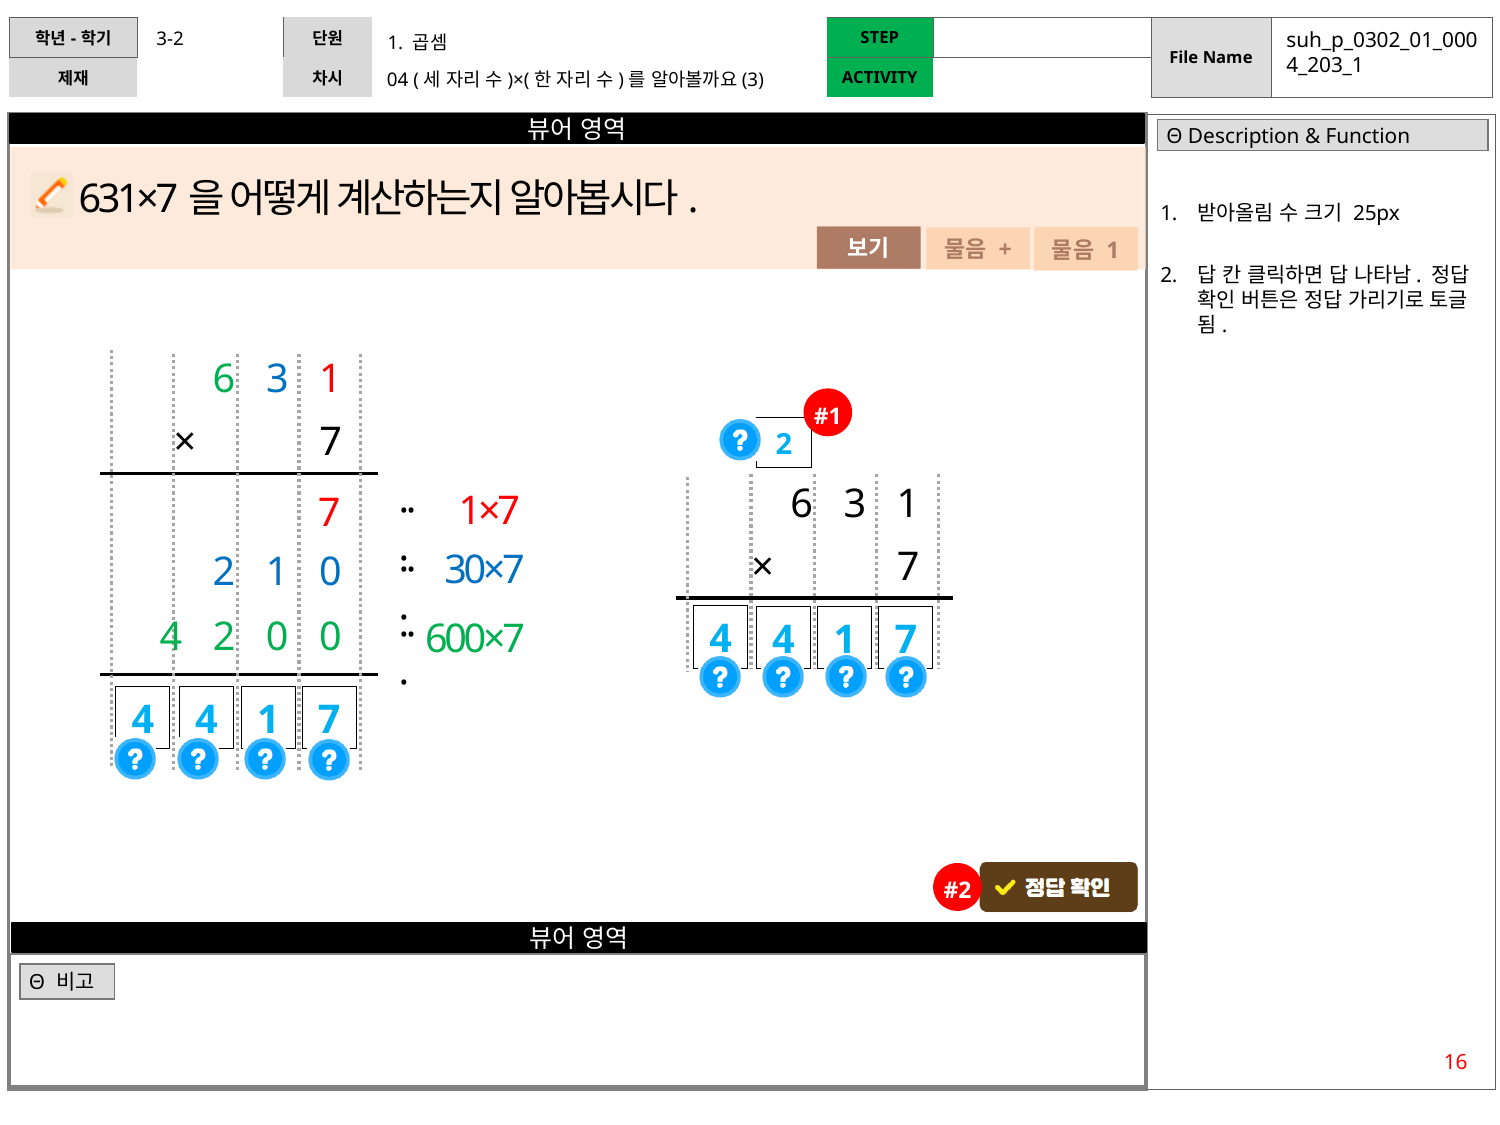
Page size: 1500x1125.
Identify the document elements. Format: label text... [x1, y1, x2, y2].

text_box 물음 1 [1032, 227, 1139, 273]
text_box 물음 + [924, 225, 1032, 271]
text_box [9, 145, 1148, 272]
text_box 30×7 [429, 536, 544, 599]
text_box #1 [801, 386, 855, 416]
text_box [95, 345, 378, 782]
text_box 600×7 [410, 605, 550, 668]
text_box ··· [383, 477, 437, 536]
table_header Θ Description & Function [1158, 120, 1487, 150]
text_box suh_p_0302_01_0004_203_1 [1271, 18, 1500, 84]
text_box 3-2 [141, 18, 284, 55]
text_box ··· [383, 601, 437, 712]
text_box 631×7을 어떻게 계산하는지 알아봅시다. [63, 165, 1145, 228]
text_box ··· [383, 536, 437, 601]
text_box 1. 곱셈 [372, 23, 828, 48]
text_box 1×7 [444, 477, 544, 536]
picture [31, 173, 73, 218]
picture [977, 859, 1141, 913]
text_box 보기 [815, 224, 923, 271]
text_box #2 [931, 860, 972, 914]
text_box 04 (세 자리 수)×(한 자리 수)를 알아볼까요(3) [372, 60, 821, 96]
text_box 받아올림 수 크기 25px 답 칸 클릭하면 답 나타남. 정답 확인 버튼은 정답 가리기로 토글 됨. [1145, 160, 1500, 376]
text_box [675, 417, 954, 699]
